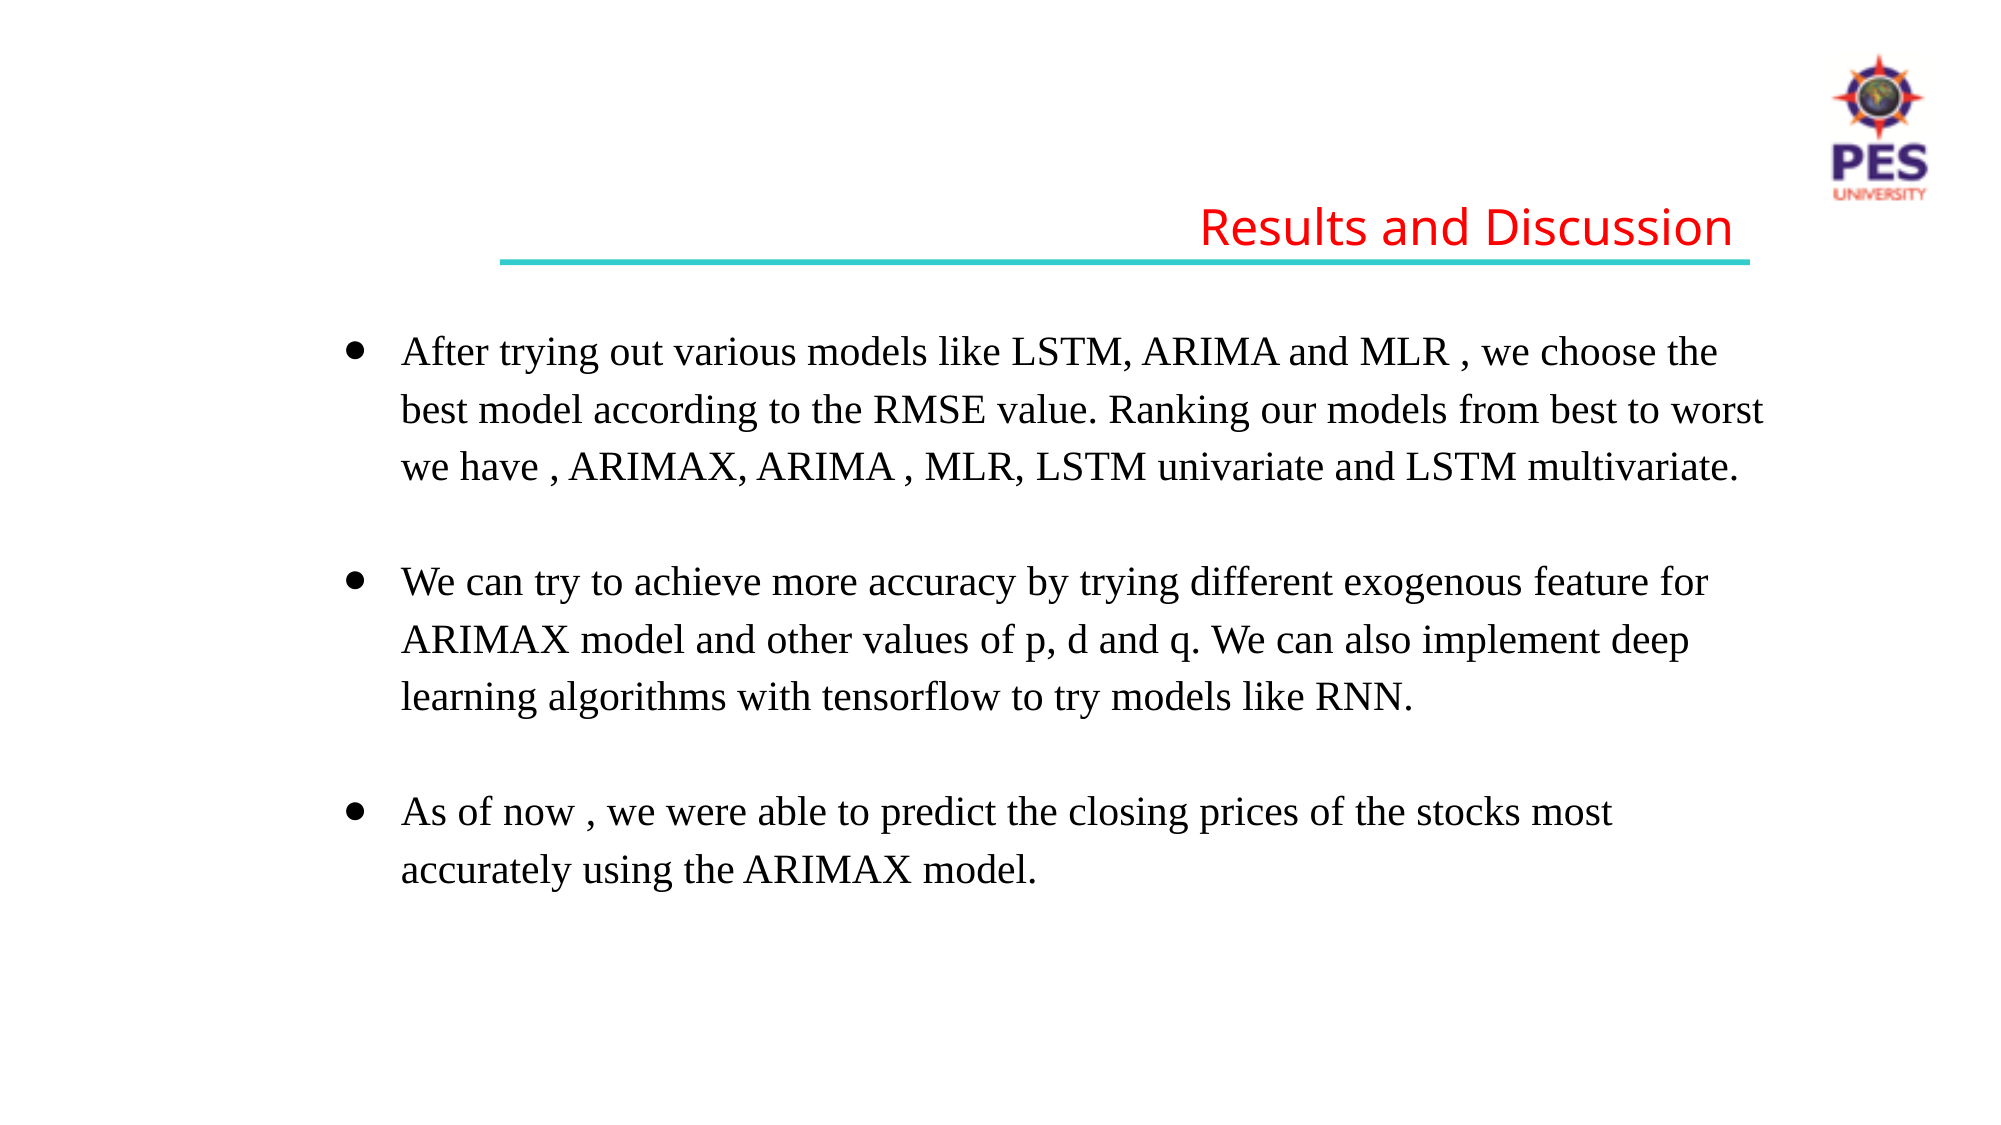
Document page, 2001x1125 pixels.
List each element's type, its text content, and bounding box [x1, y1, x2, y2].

text_box After trying out various models like LSTM, ARIMA and MLR , we choose the best model according to the RMSE value. Ranking our models from best to worst we have , ARIMAX, ARIMA , MLR, LSTM univariate and LSTM multivariate. We can try to achieve more accuracy by trying different exogenous feature for ARIMAX model and other values of p, d and q. We can also implement deep learning algorithms with tensorflow to try models like RNN. As of now , we were able to predict the closing prices of the stocks most accurately using the ARIMAX model. [310, 308, 1799, 1092]
text_box Results and Discussion [474, 187, 1750, 263]
picture [1827, 49, 1938, 213]
